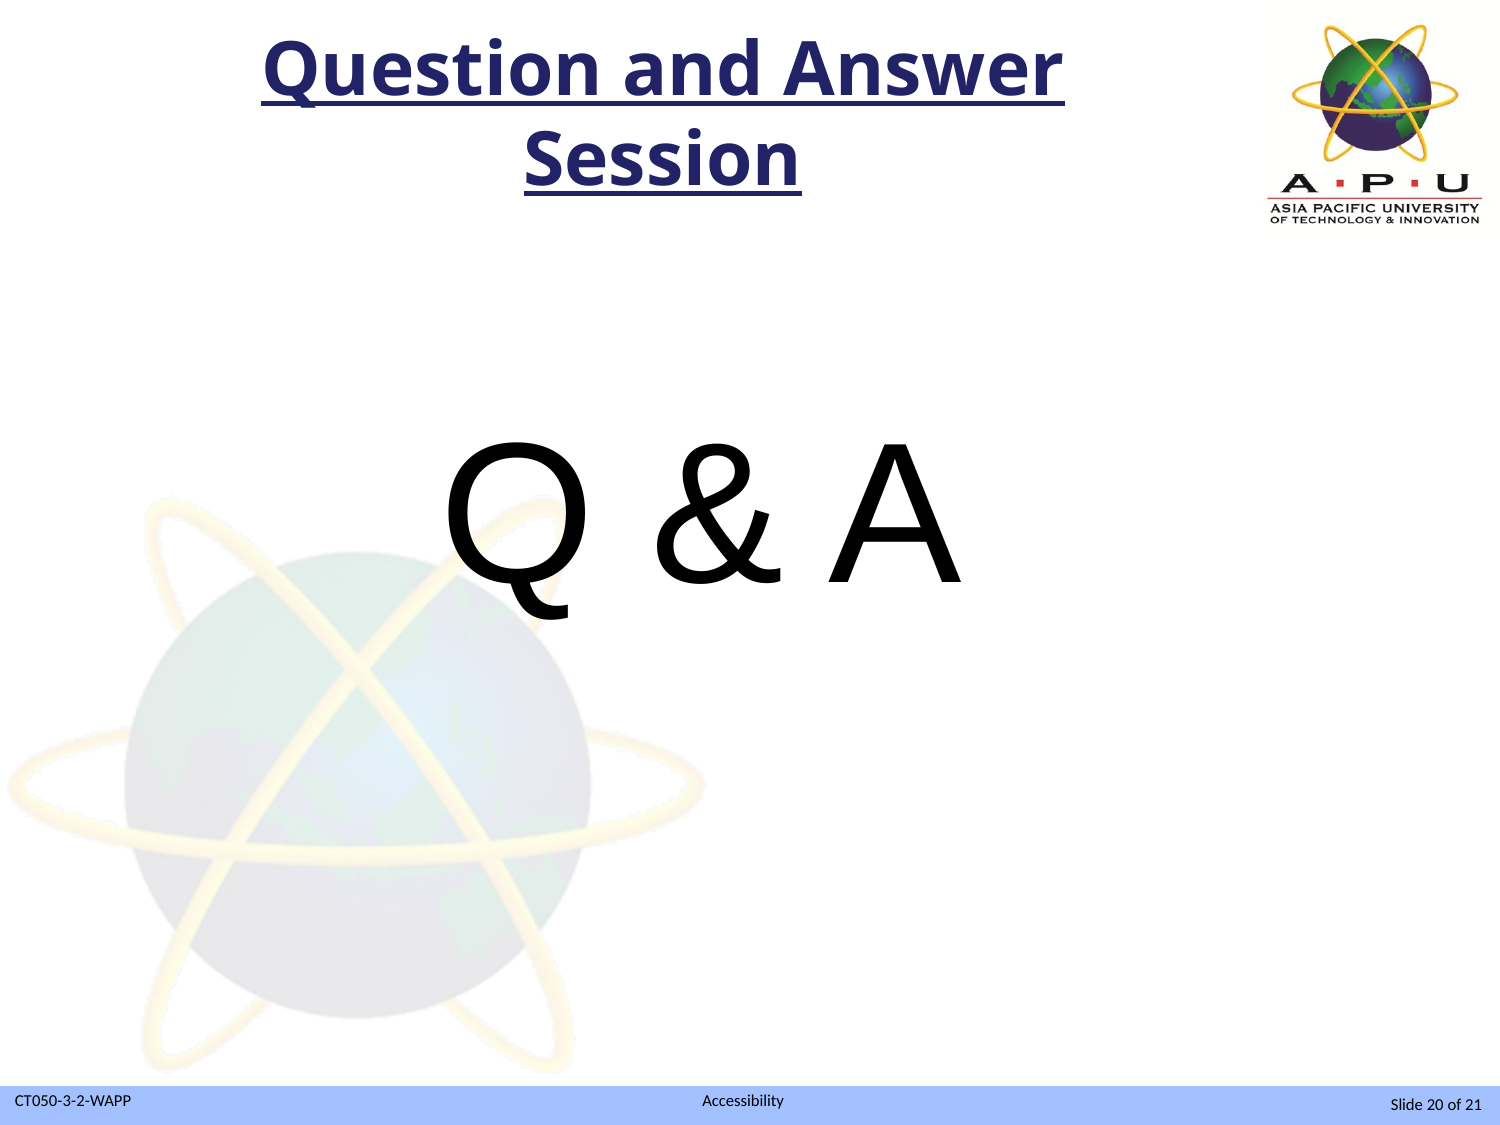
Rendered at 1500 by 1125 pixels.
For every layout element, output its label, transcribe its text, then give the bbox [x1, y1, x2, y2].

text_box Q & A [424, 374, 1240, 630]
picture [1251, 0, 1500, 249]
title Question and Answer Session [103, 8, 1223, 212]
